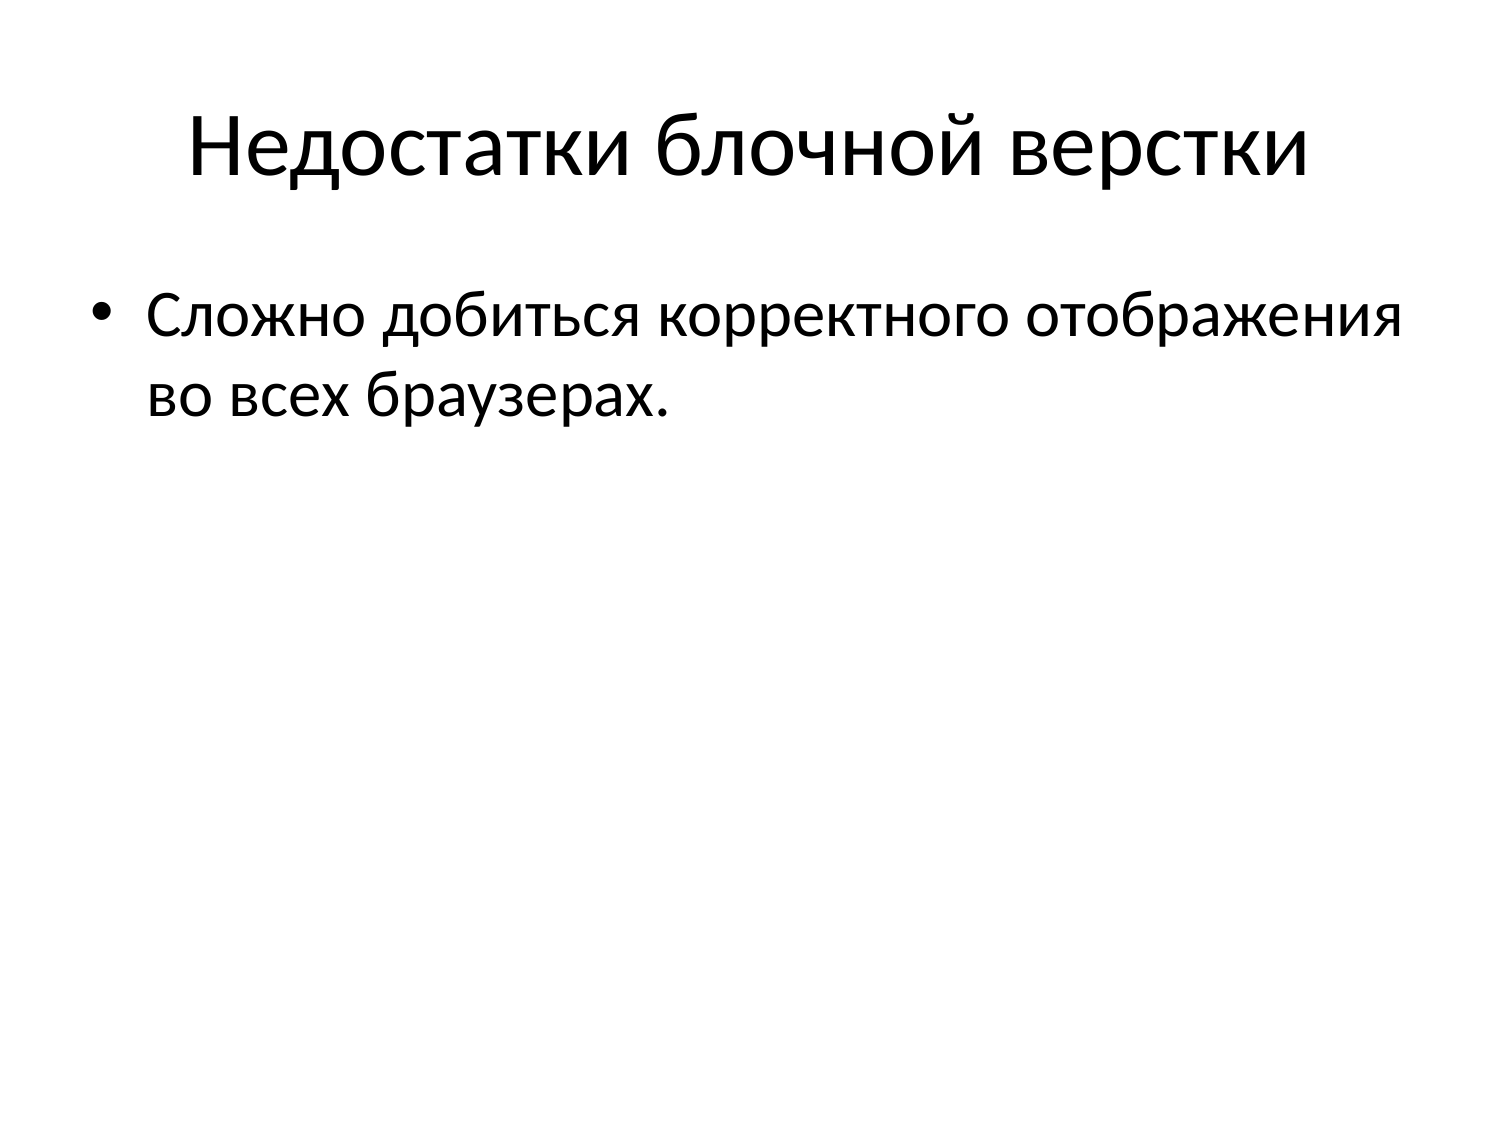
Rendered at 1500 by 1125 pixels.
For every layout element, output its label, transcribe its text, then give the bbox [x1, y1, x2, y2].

list Сложно добиться корректного отображения во всех браузерах. [75, 262, 1425, 1005]
title Недостатки блочной верстки [75, 45, 1425, 233]
